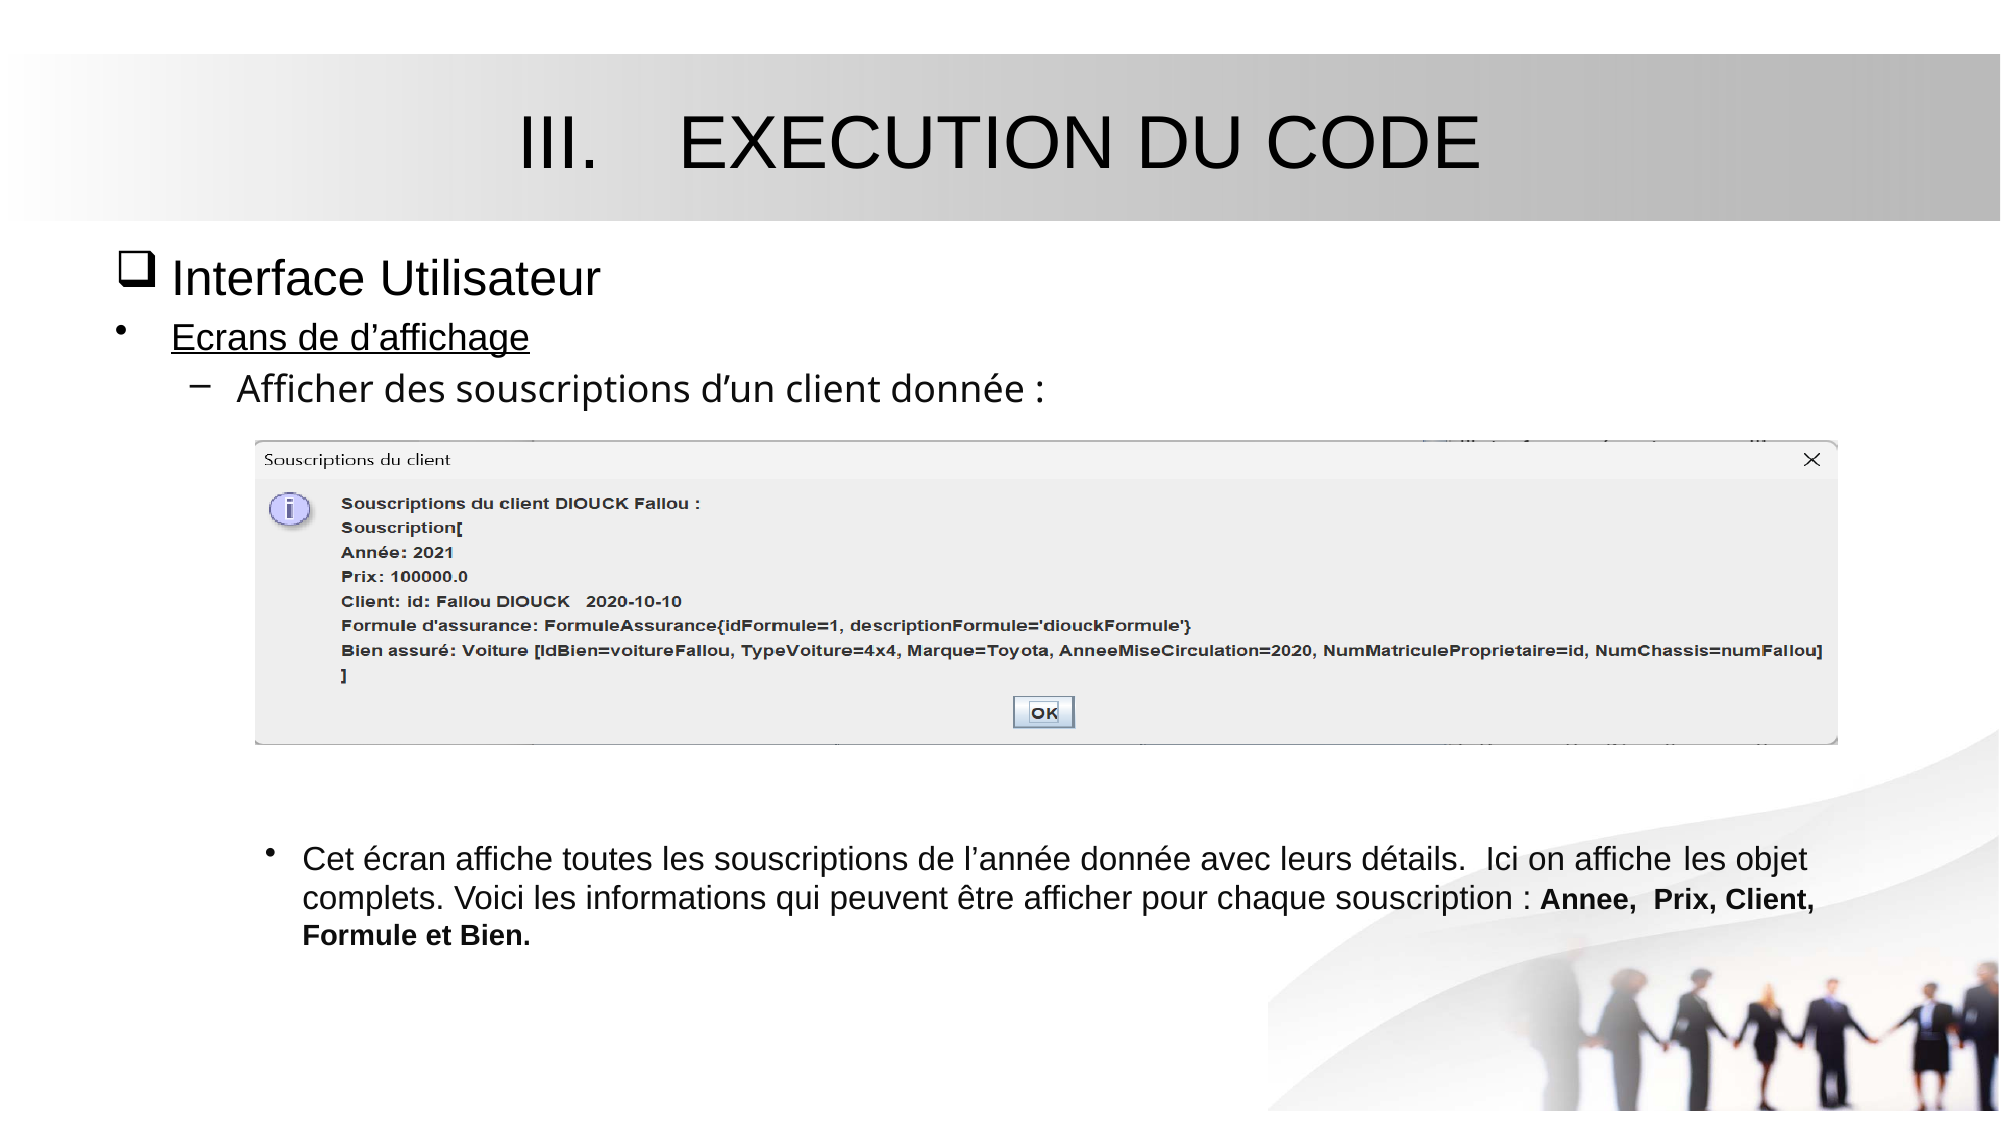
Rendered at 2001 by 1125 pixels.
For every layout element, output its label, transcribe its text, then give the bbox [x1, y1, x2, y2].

picture [255, 440, 1838, 745]
list Interface Utilisateur Ecrans de d’affichage Afficher des souscriptions d’un client donnée : Cet écran affiche toutes les souscriptions de l’année donnée avec leurs détails. Ici on affiche les objet complets. Voici les informations qui peuvent être afficher pour chaque souscription : Annee, Prix, Client, Formule et Bien. [99, 237, 1901, 1125]
title EXECUTION DU CODE [99, 44, 1901, 233]
picture [1901, 728, 1999, 1111]
